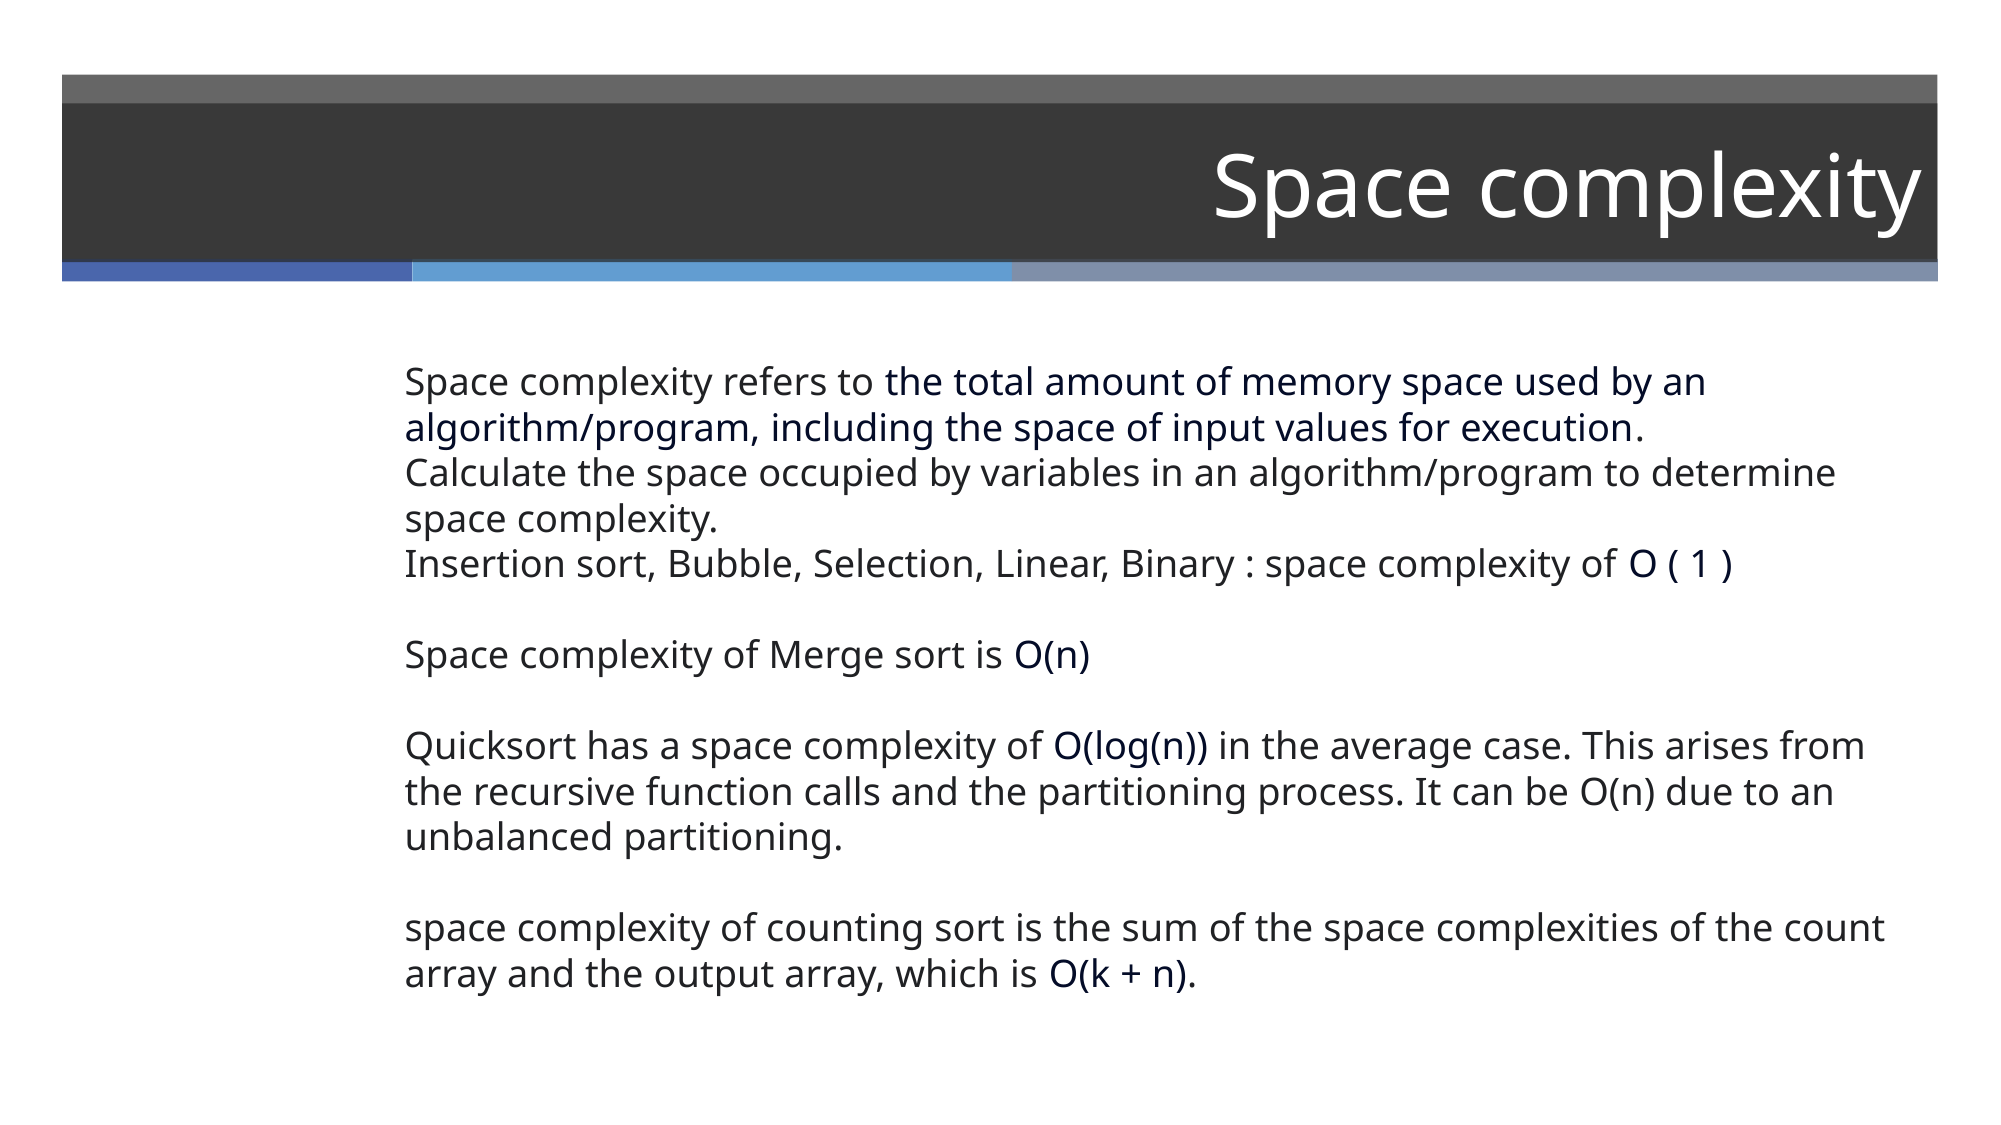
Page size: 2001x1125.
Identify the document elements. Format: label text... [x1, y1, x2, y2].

title Space complexity [62, 103, 1938, 263]
list Space complexity refers to the total amount of memory space used by an algorithm/program, including the space of input values for execution. Calculate the space occupied by variables in an algorithm/program to determine space complexity. Insertion sort, Bubble, Selection, Linear, Binary : space complexity of O ( 1 ) Space complexity of Merge sort is O(n) Quicksort has a space complexity of O(log(n)) in the average case. This arises from the recursive function calls and the partitioning process. It can be O(n) due to an unbalanced partitioning. space complexity of counting sort is the sum of the space complexities of the count array and the output array, which is O(k + n). [389, 350, 1938, 1005]
